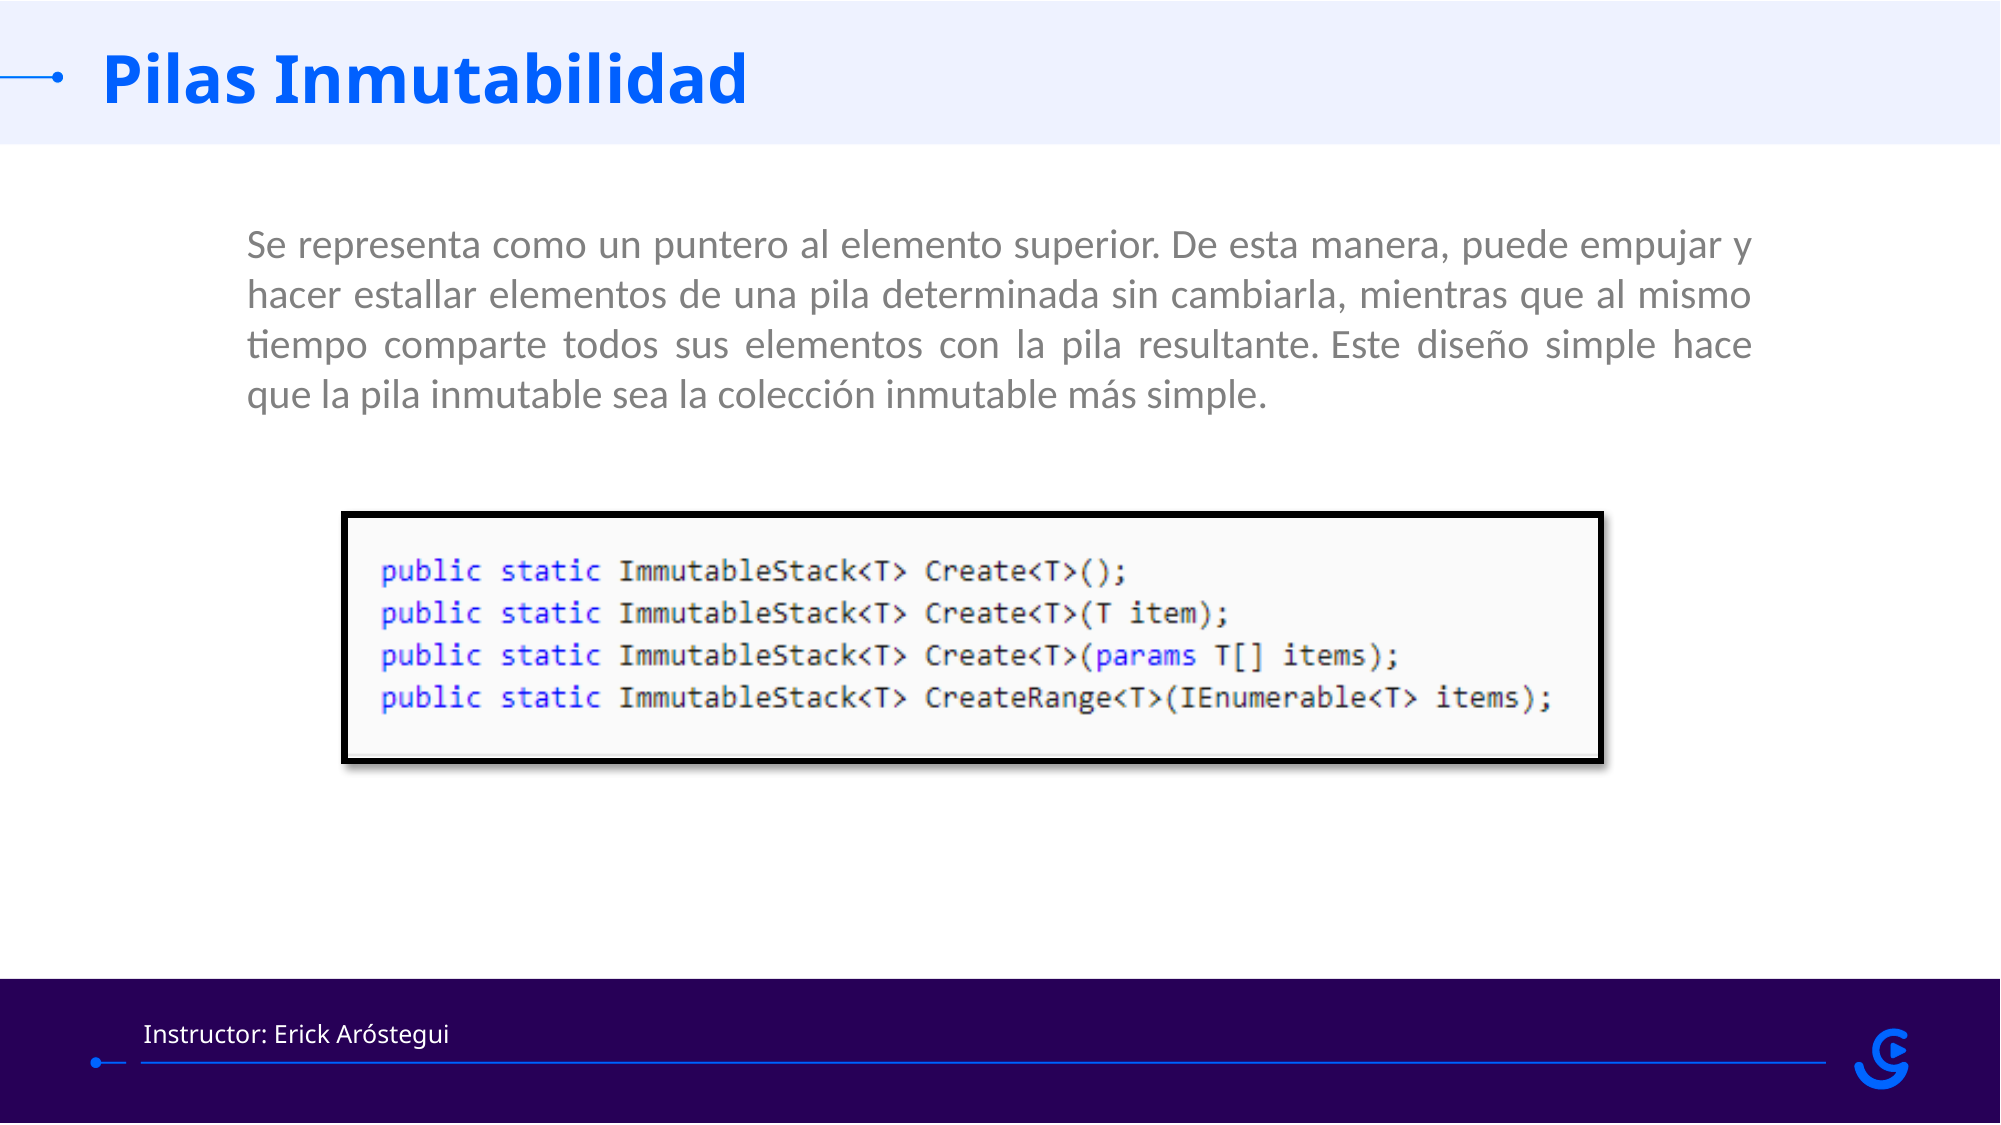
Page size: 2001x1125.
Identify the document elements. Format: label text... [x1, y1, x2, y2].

picture [0, 1, 2000, 1123]
text_box Pilas Inmutabilidad [69, 29, 811, 125]
text_box Se representa como un puntero al elemento superior. De esta manera, puede empujar y hacer estallar elementos de una pila determinada sin cambiarla, mientras que al mismo tiempo comparte todos sus elementos con la pila resultante. Este diseño simple hace que la pila inmutable sea la colección inmutable más simple. [215, 159, 1785, 475]
